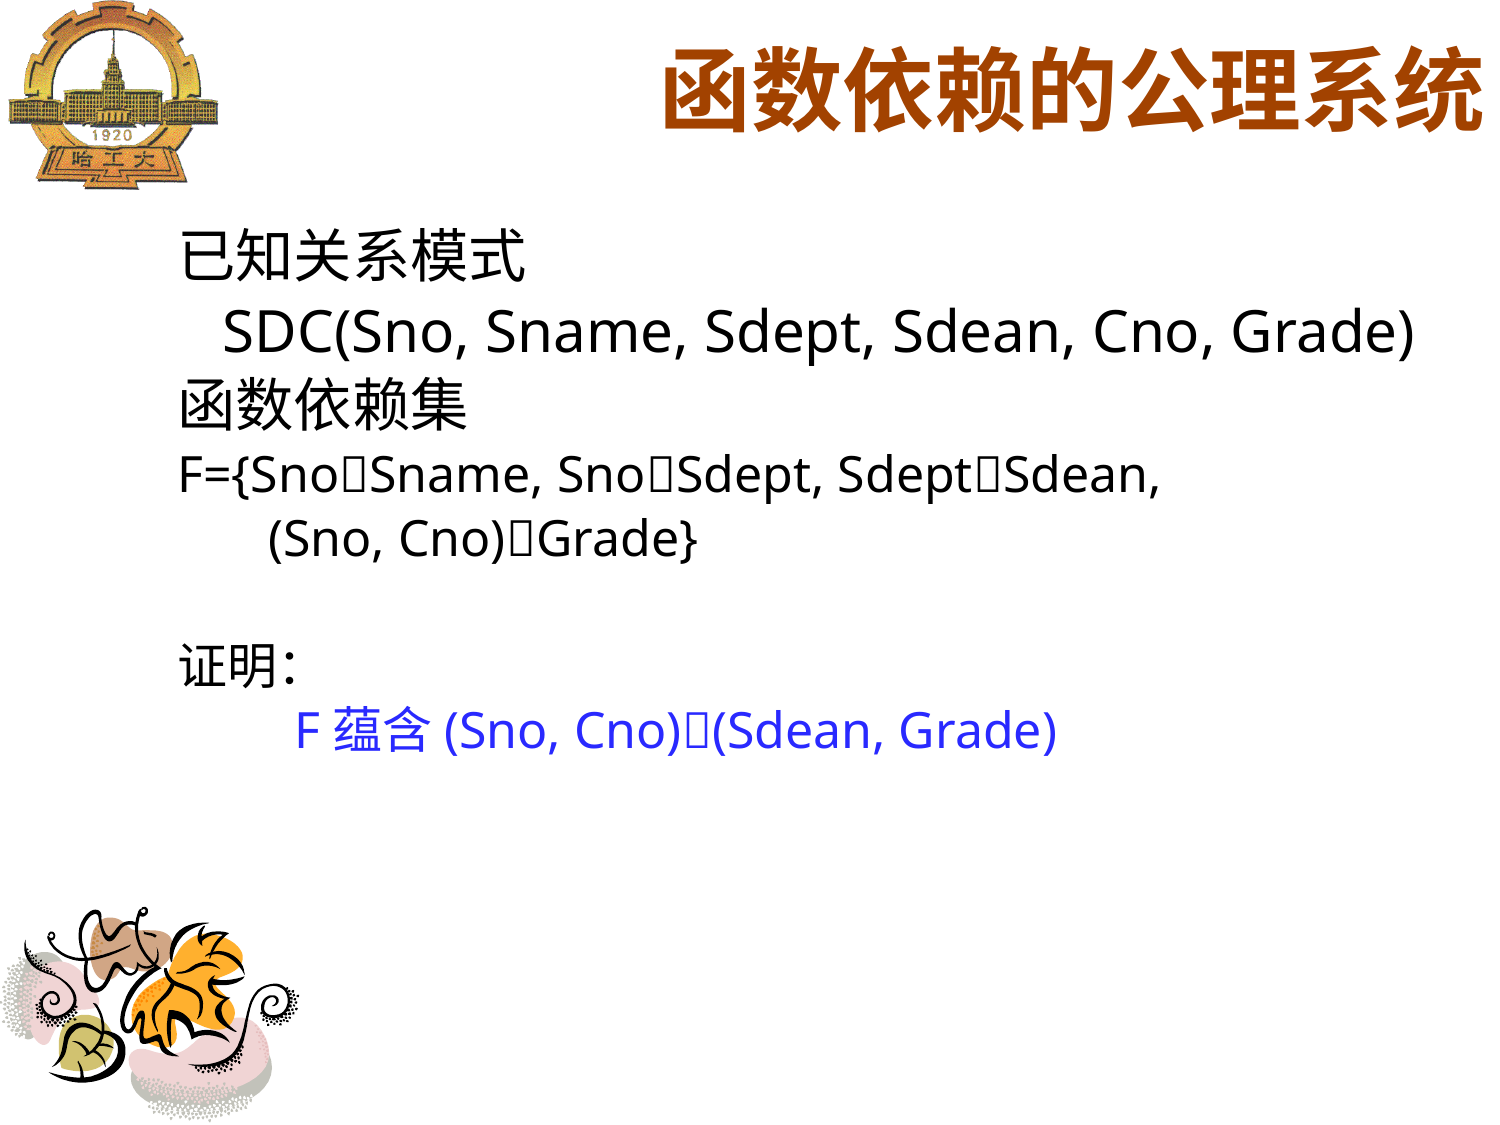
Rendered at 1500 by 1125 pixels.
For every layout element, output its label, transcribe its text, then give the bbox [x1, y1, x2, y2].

picture [0, 0, 219, 196]
text_box 函数依赖的公理系统 [218, 0, 1500, 175]
text_box 已知关系模式 SDC(Sno, Sname, Sdept, Sdean, Cno, Grade) 函数依赖集 F={SnoSname, SnoSdept, SdeptSdean, (Sno, Cno)Grade} 证明： F蕴含(Sno, Cno)(Sdean, Grade) [162, 219, 1438, 895]
